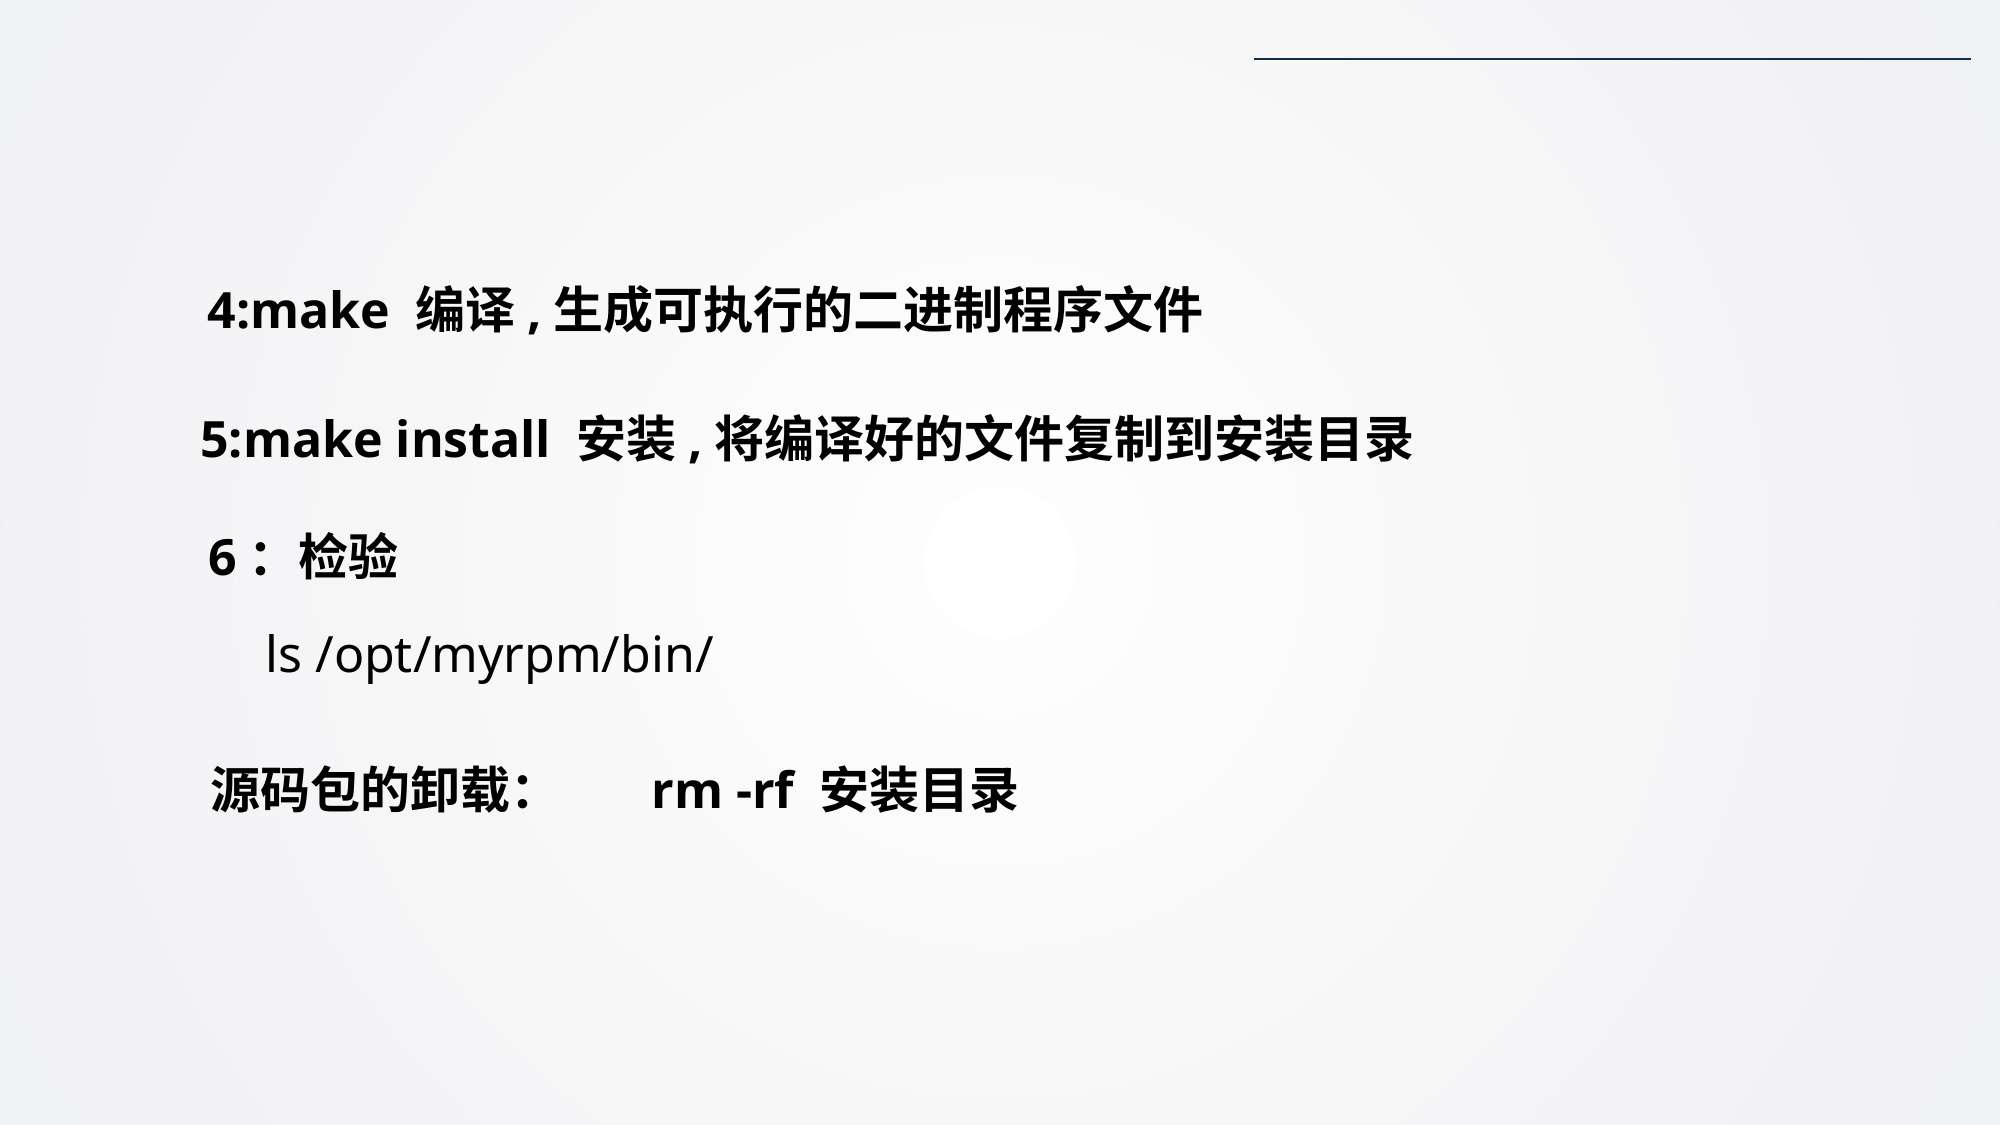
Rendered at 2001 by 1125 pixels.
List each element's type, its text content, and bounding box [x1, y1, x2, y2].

text_box 5:make install 安装,将编译好的文件复制到安装目录 [185, 399, 1574, 475]
text_box 6：检验 [193, 518, 611, 594]
text_box 源码包的卸载： rm -rf 安装目录 [195, 750, 1640, 826]
text_box 4:make 编译,生成可执行的二进制程序文件 [193, 271, 1404, 346]
text_box ls /opt/myrpm/bin/ [250, 614, 987, 690]
